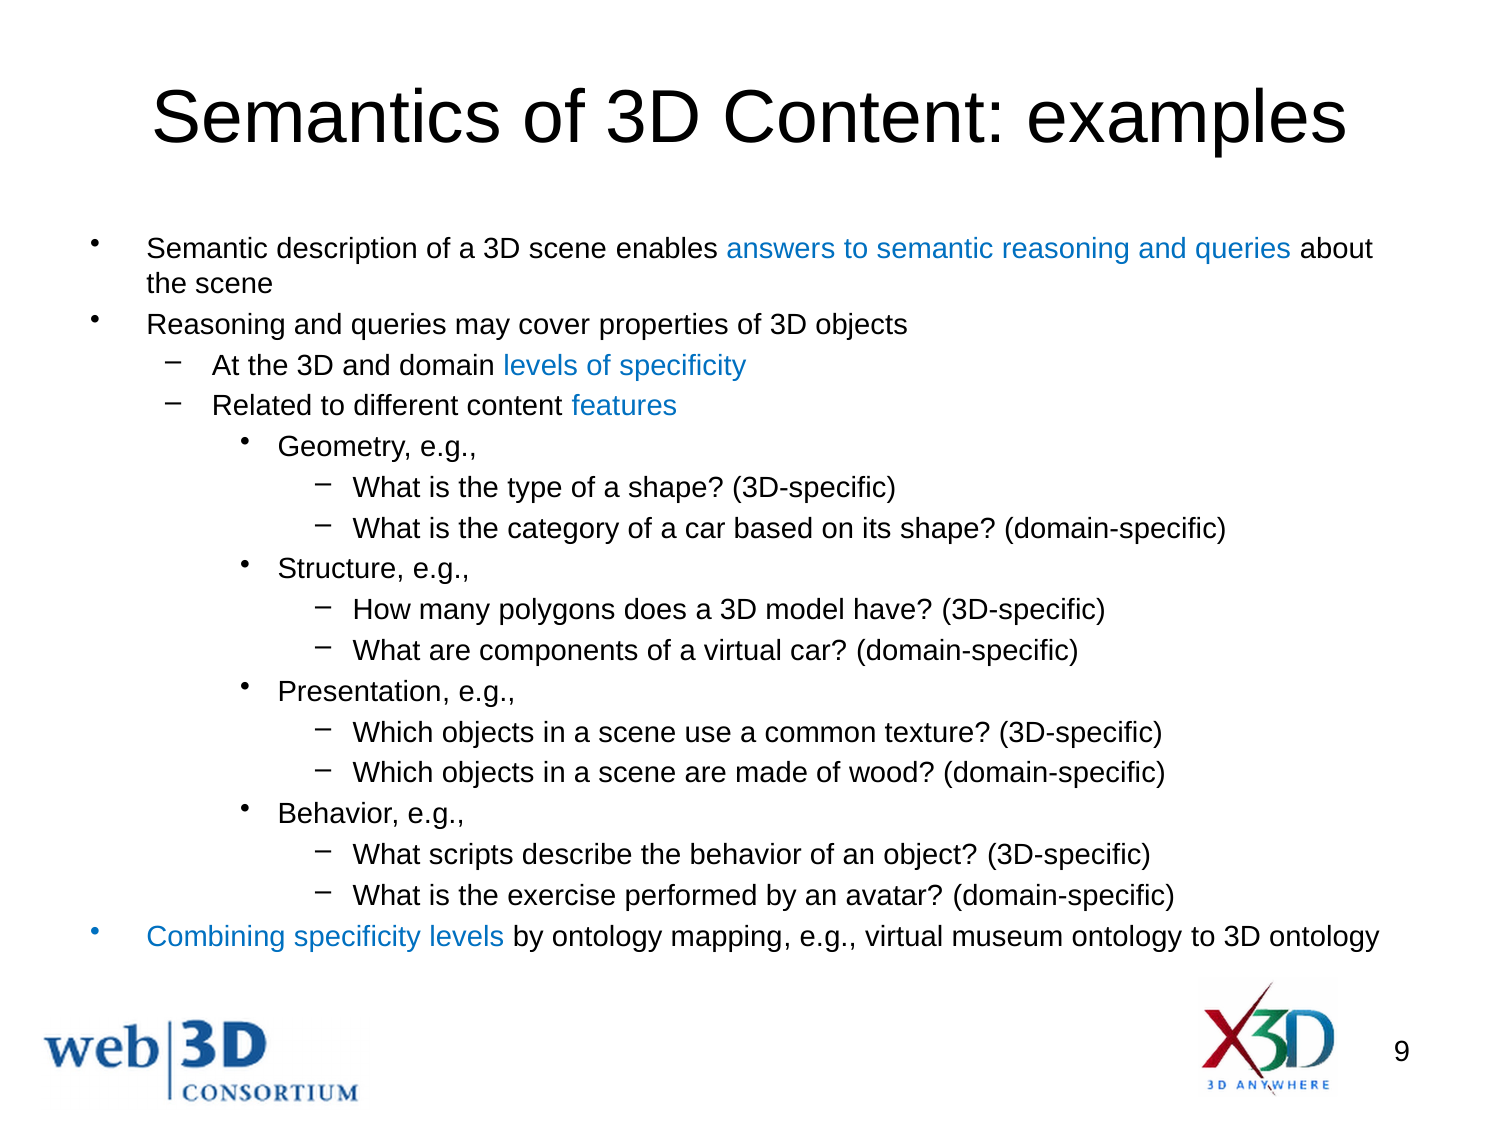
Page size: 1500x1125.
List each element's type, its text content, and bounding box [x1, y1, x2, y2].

picture [1198, 977, 1338, 1024]
slide_number 9 [1074, 1024, 1425, 1103]
list Semantic description of a 3D scene enables answers to semantic reasoning and queries about the scene Reasoning and queries may cover properties of 3D objects At the 3D and domain levels of specificity Related to different content features Geometry, e.g., What is the type of a shape? (3D-specific) What is the category of a car based on its shape? (domain-specific) Structure, e.g., How many polygons does a 3D model have? (3D-specific) What are components of a virtual car? (domain-specific) Presentation, e.g., Which objects in a scene use a common texture? (3D-specific) Which objects in a scene are made of wood? (domain-specific) Behavior, e.g., What scripts describe the behavior of an object? (3D-specific) What is the exercise performed by an avatar? (domain-specific) Combining specificity levels by ontology mapping, e.g., virtual museum ontology to 3D ontology [75, 221, 1425, 965]
picture [41, 1017, 370, 1110]
title Semantics of 3D Content: examples [75, 19, 1425, 207]
